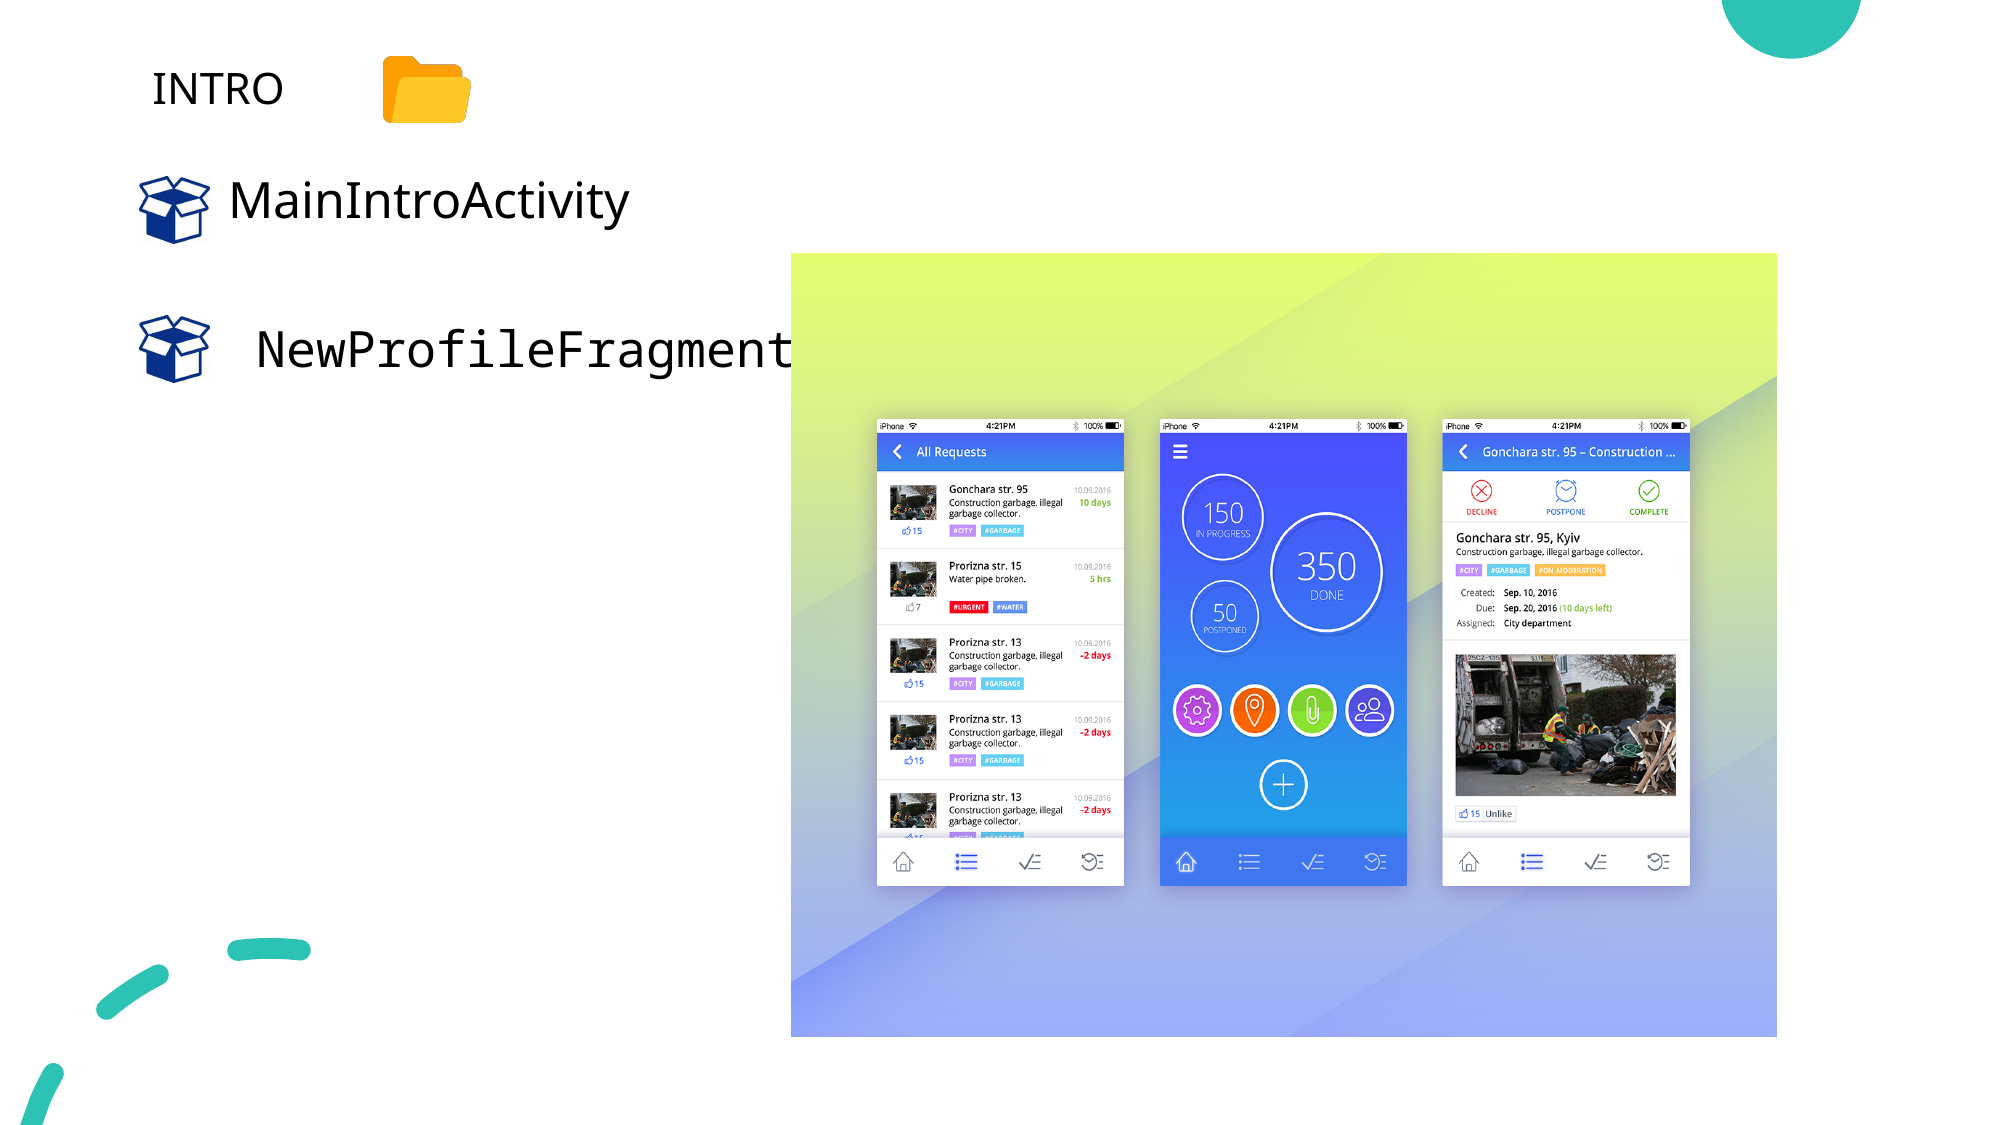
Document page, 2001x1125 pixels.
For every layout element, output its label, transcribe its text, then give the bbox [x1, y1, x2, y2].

picture [791, 253, 1777, 1037]
picture [138, 315, 211, 383]
picture [138, 176, 211, 244]
picture [383, 56, 471, 123]
title INTRO [137, 59, 382, 122]
list MainIntroActivity NewProfileFragment [31, 167, 1983, 1108]
